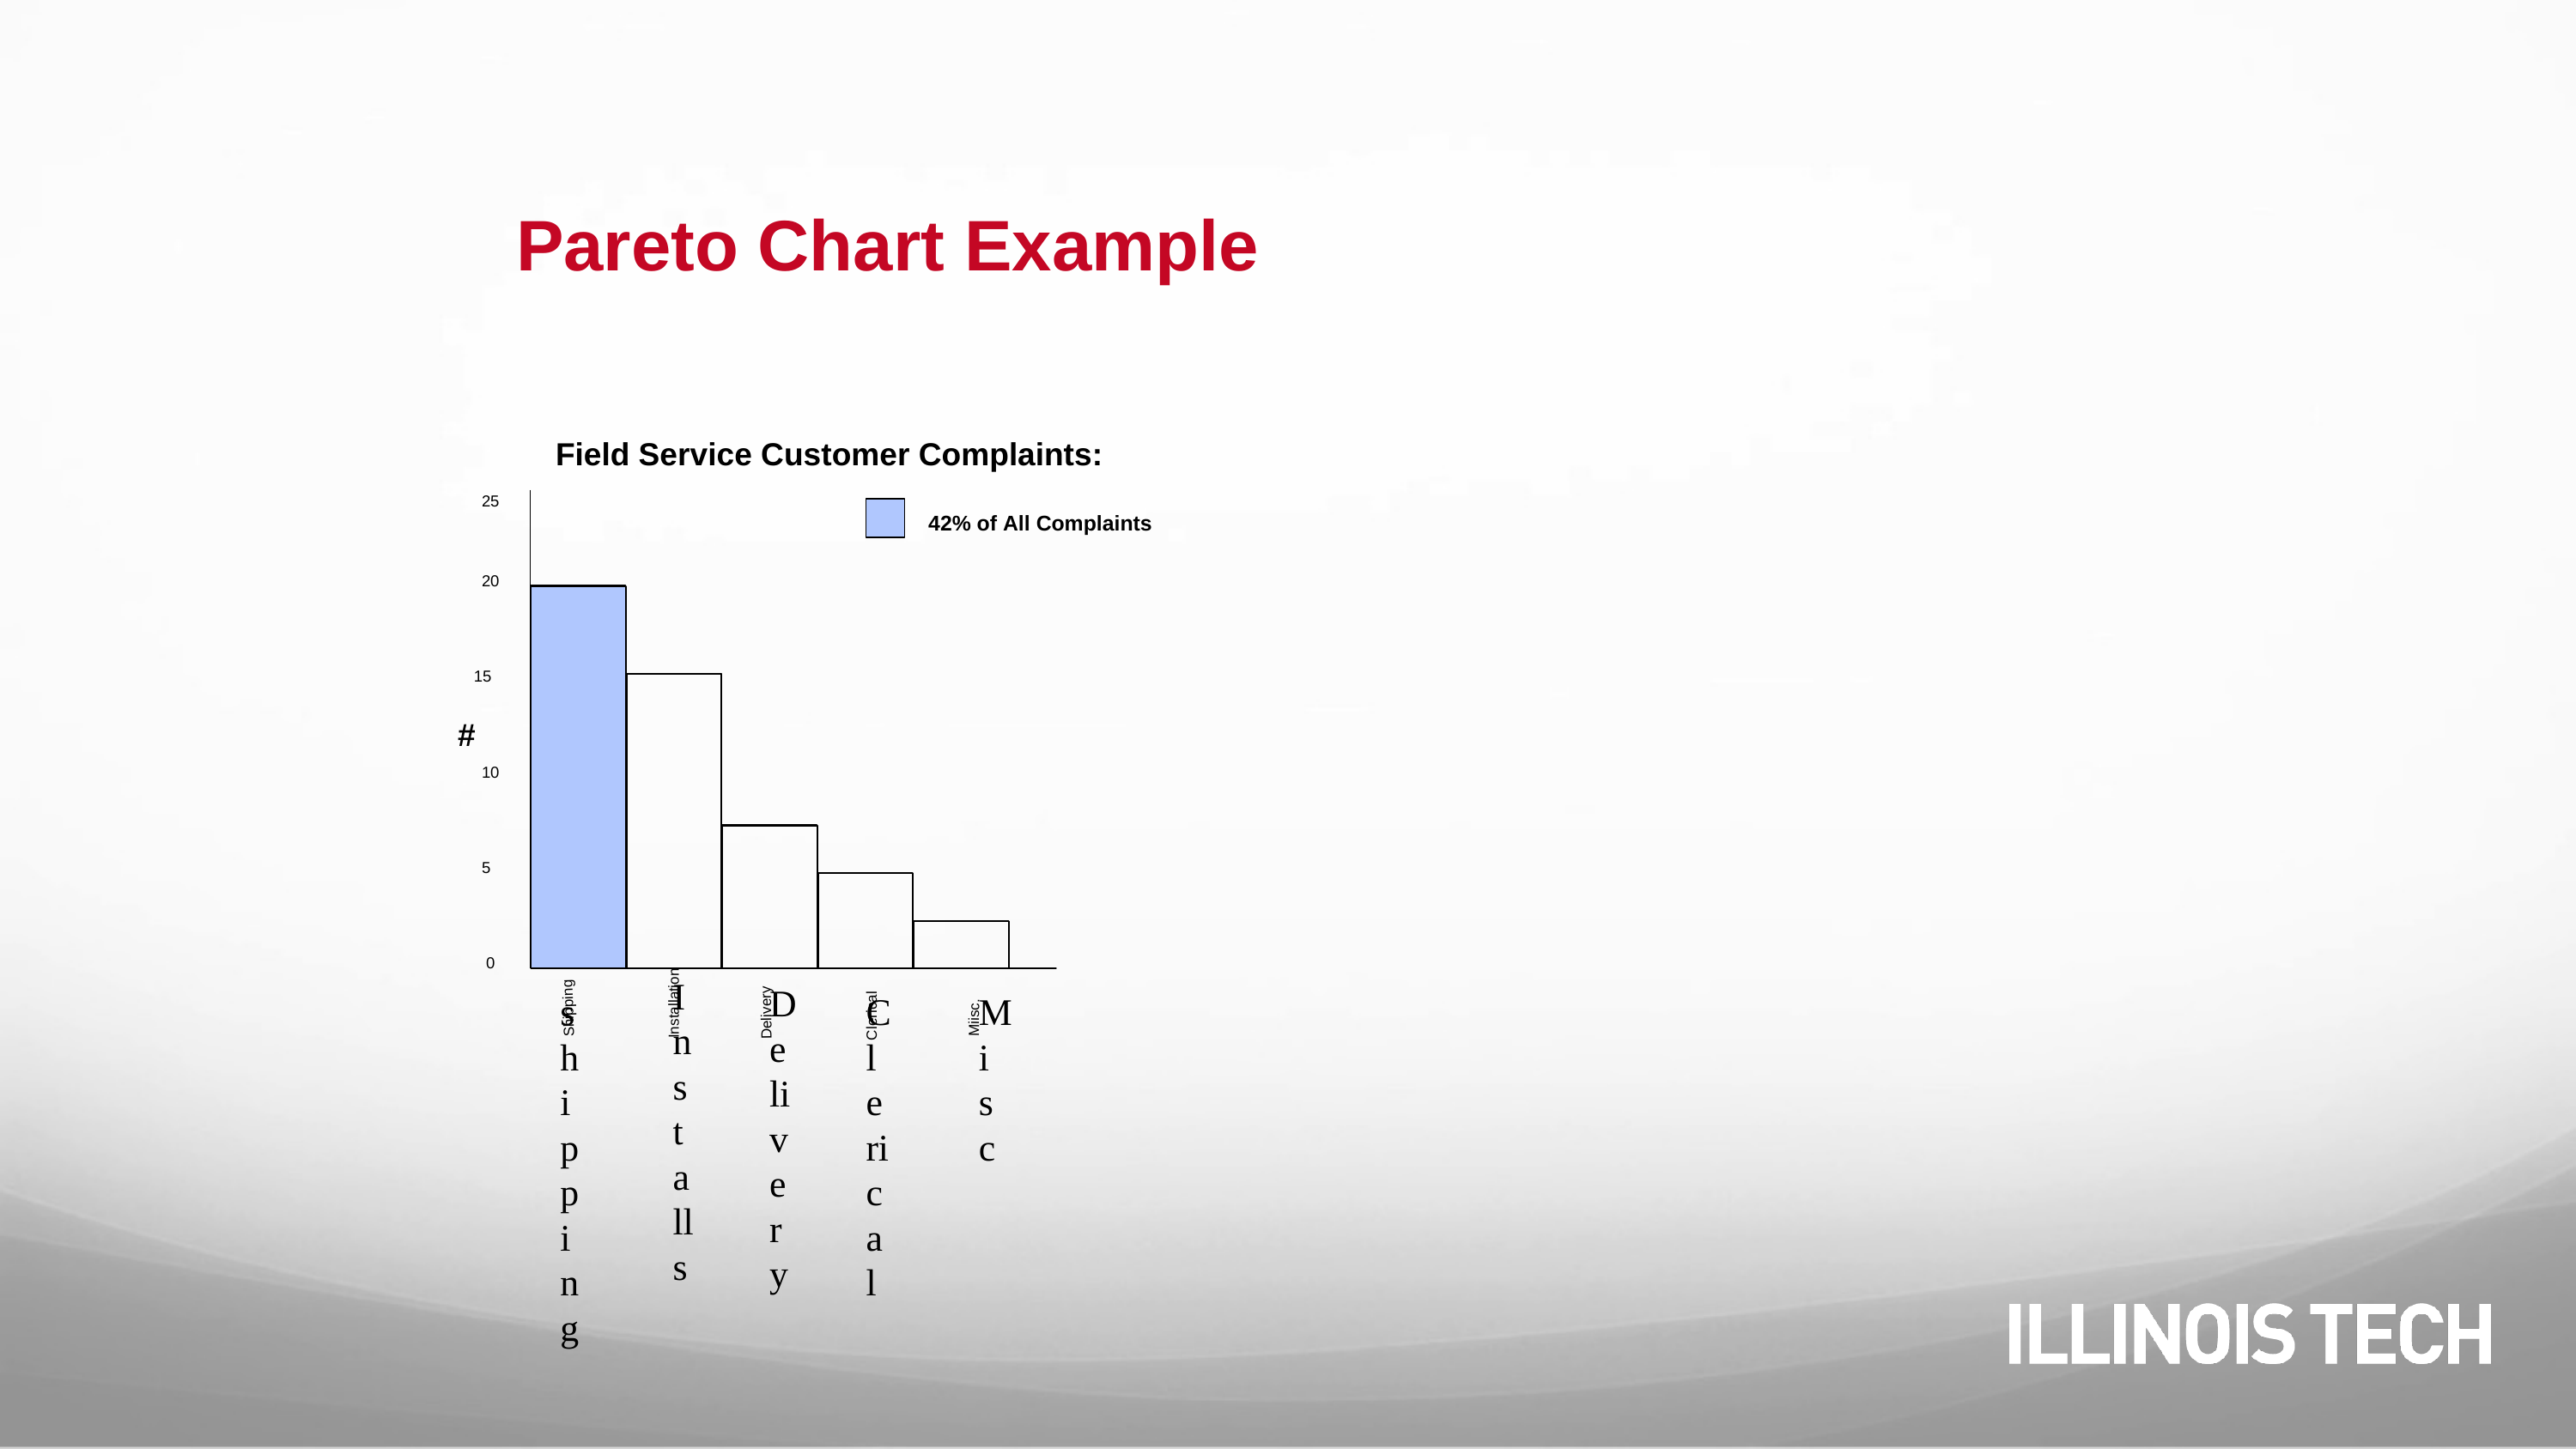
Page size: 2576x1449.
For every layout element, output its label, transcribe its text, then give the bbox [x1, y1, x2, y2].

text_box Misc [966, 1068, 1015, 1175]
text_box Installs [659, 1068, 709, 1294]
picture [0, 0, 2576, 1449]
text_box Pareto Chart Example [503, 193, 1273, 292]
text_box Delivery [756, 1068, 805, 1301]
text_box shipping [547, 1068, 596, 1355]
text_box Clerical [853, 1068, 902, 1355]
